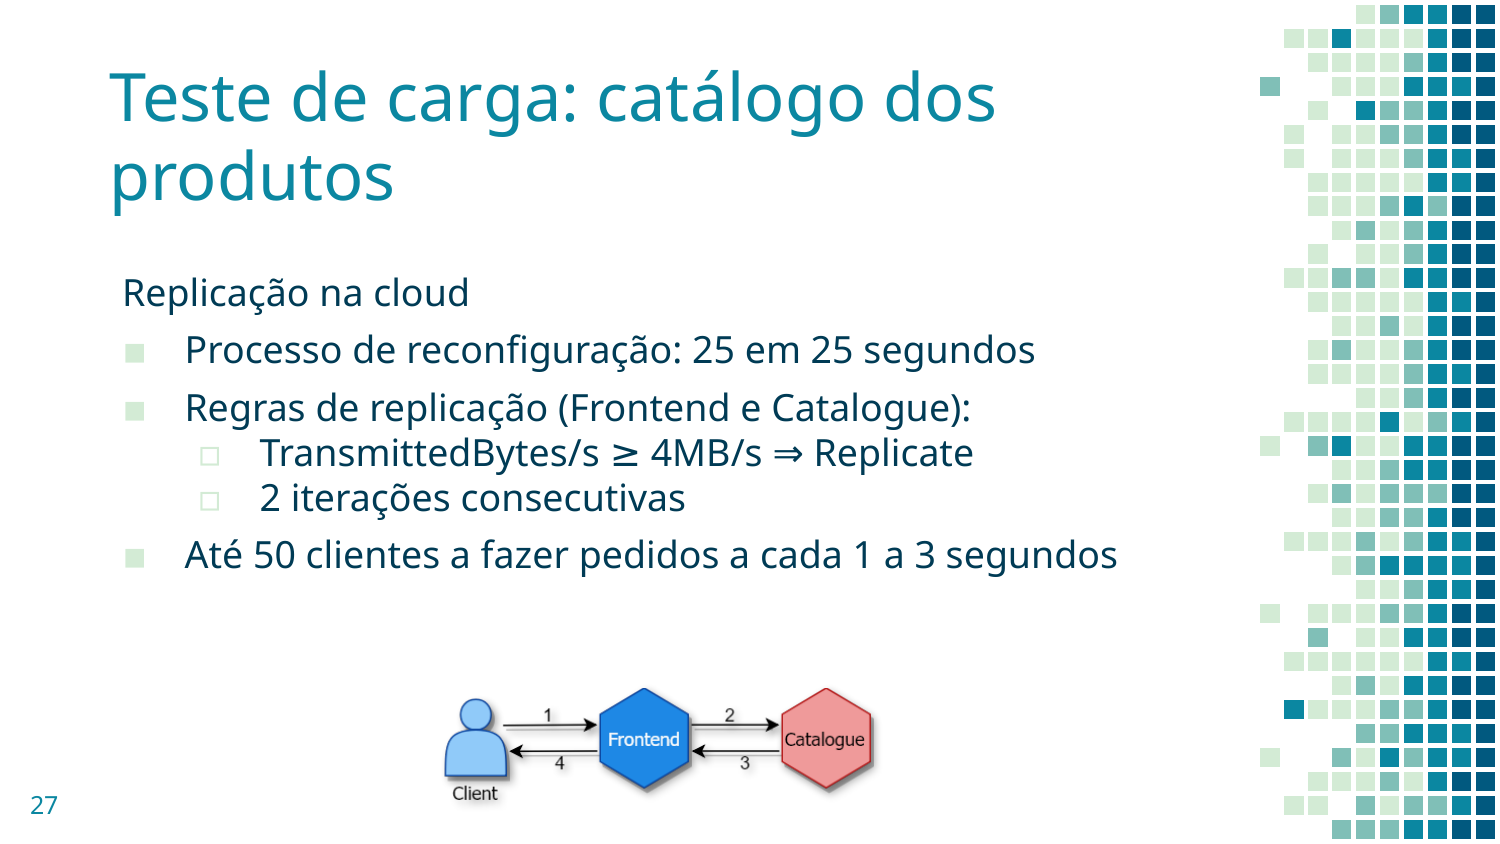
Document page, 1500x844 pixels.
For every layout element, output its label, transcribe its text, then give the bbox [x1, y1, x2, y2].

slide_number 27 [15, 774, 105, 839]
list Replicação na cloud Processo de reconfiguração: 25 em 25 segundos Regras de replicação (Frontend e Catalogue): TransmittedBytes/s ≥ 4MB/s ⇒ Replicate 2 iterações consecutivas Até 50 clientes a fazer pedidos a cada 1 a 3 segundos [94, 253, 1204, 743]
title Teste de carga: catálogo dos produtos [94, 88, 1204, 230]
picture [422, 688, 876, 807]
